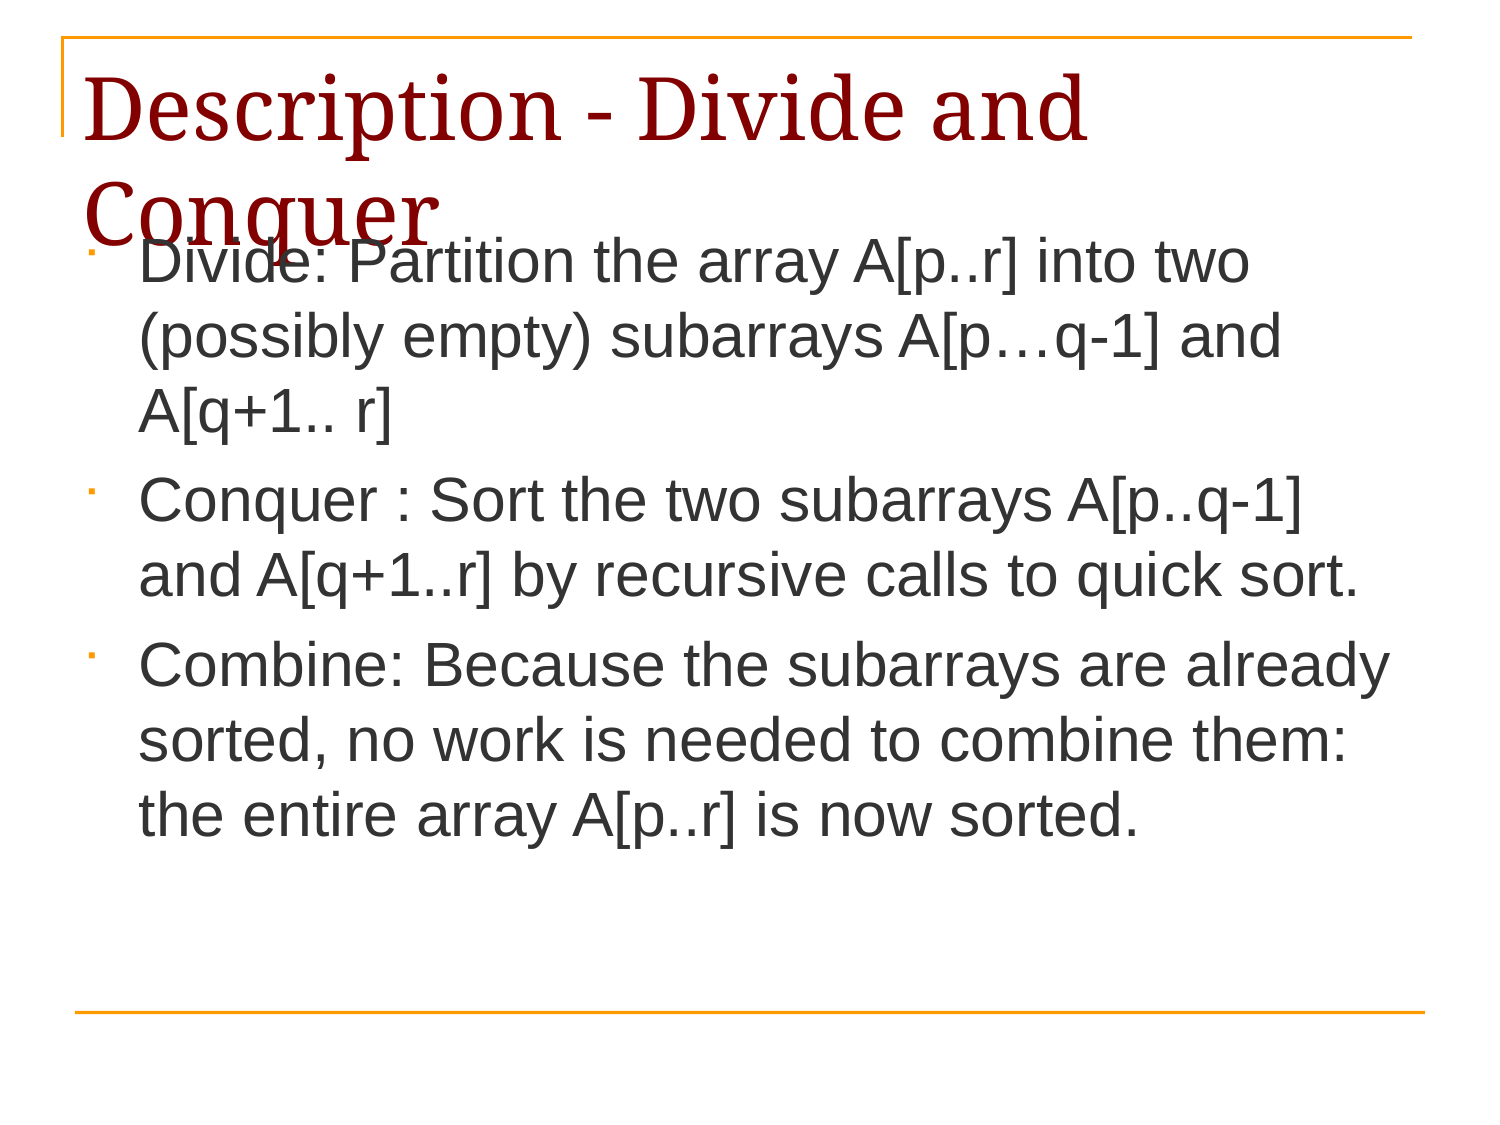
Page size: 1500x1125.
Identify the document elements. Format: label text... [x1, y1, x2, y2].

title Description - Divide and Conquer [74, 45, 1426, 201]
list Divide: Partition the array A[p..r] into two (possibly empty) subarrays A[p…q-1] and A[q+1.. r] Conquer : Sort the two subarrays A[p..q-1] and A[q+1..r] by recursive calls to quick sort. Combine: Because the subarrays are already sorted, no work is needed to combine them: the entire array A[p..r] is now sorted. [74, 211, 1426, 994]
